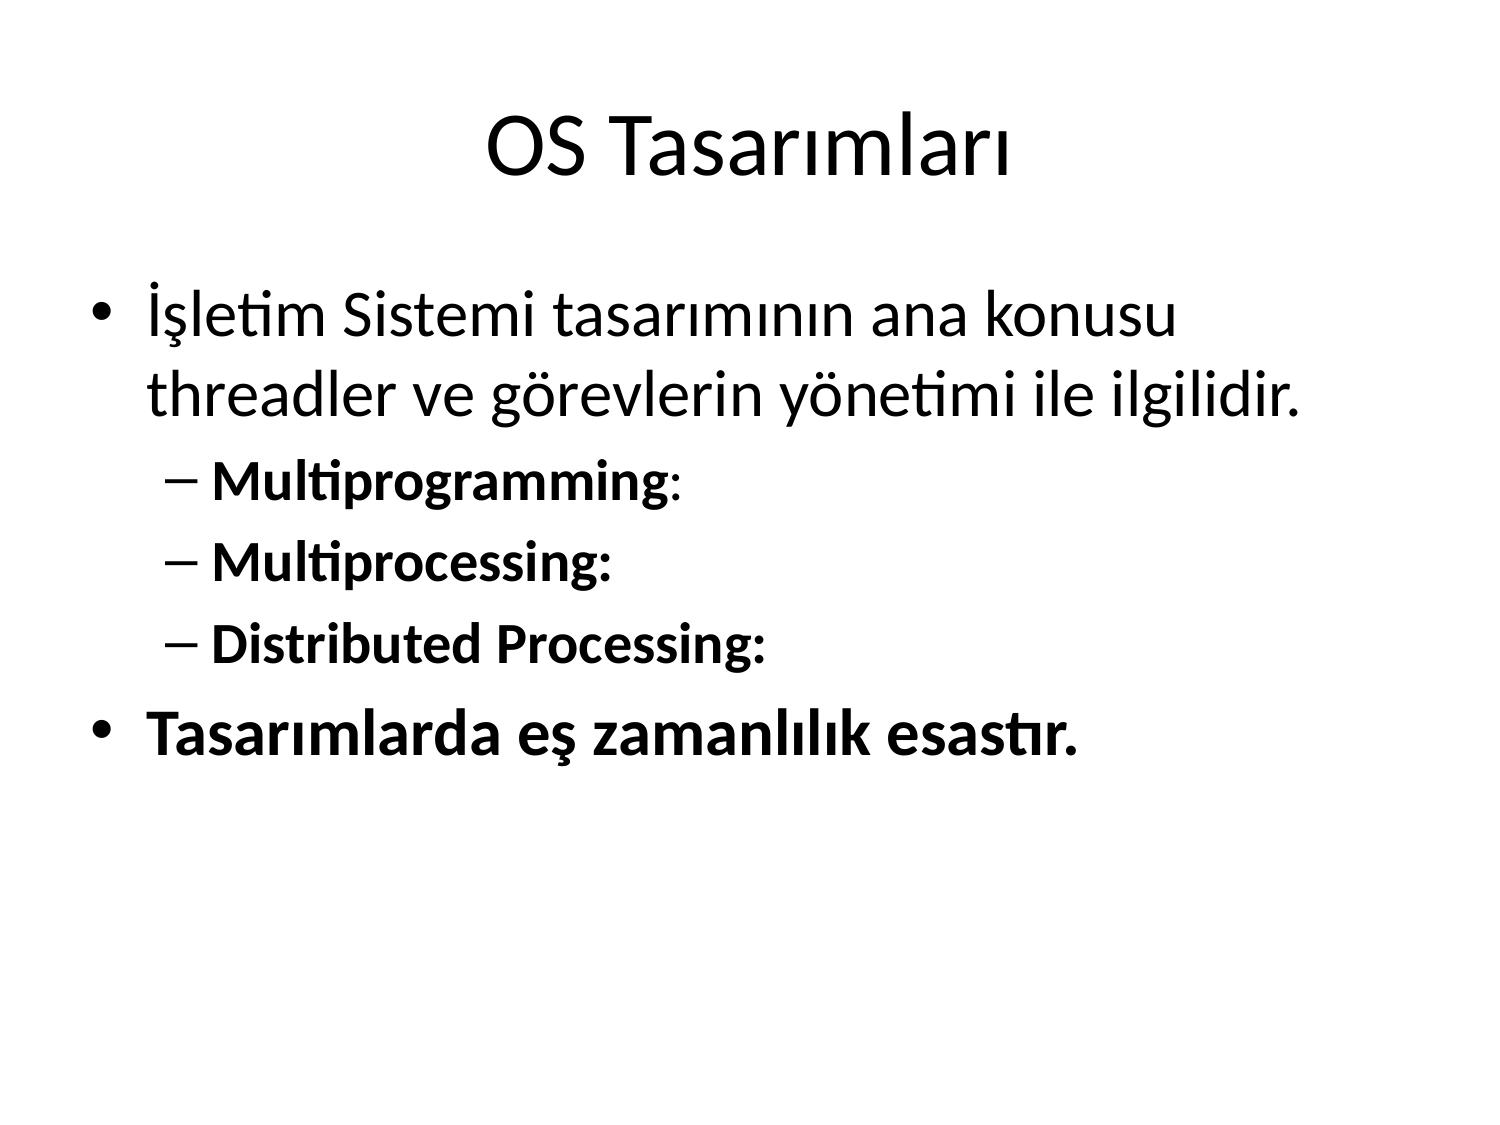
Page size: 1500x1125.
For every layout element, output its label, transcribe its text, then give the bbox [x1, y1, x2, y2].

title OS Tasarımları [75, 45, 1425, 233]
list İşletim Sistemi tasarımının ana konusu threadler ve görevlerin yönetimi ile ilgilidir. Multiprogramming: Multiprocessing: Distributed Processing: Tasarımlarda eş zamanlılık esastır. [75, 262, 1425, 1005]
